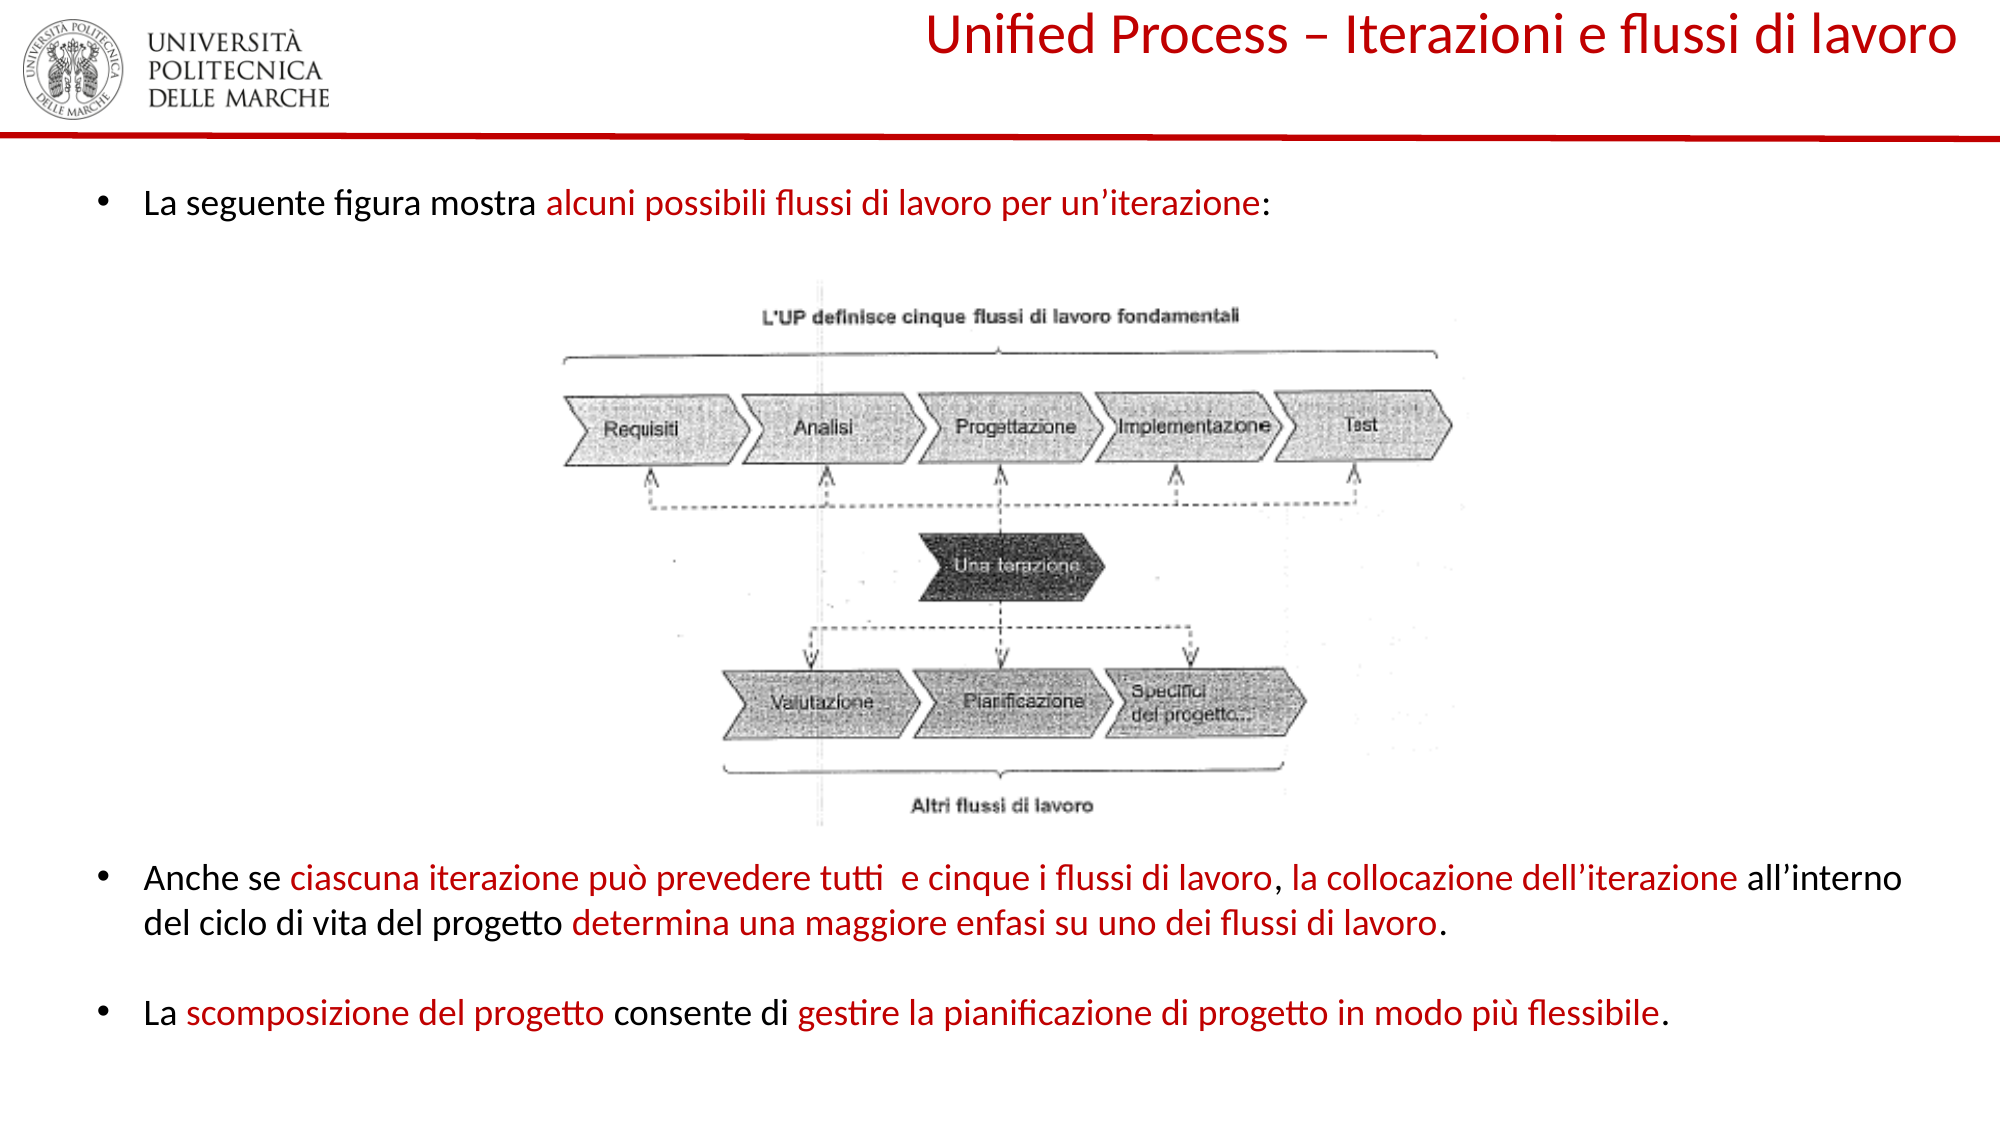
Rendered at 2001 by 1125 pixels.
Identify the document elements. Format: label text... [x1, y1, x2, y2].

picture [23, 17, 329, 122]
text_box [0, 135, 2000, 139]
text_box Unified Process – Iterazioni e flussi di lavoro [910, 139, 1973, 143]
text_box La seguente figura mostra alcuni possibili flussi di lavoro per un’iterazione: Anche se ciascuna iterazione può prevedere tutti e cinque i flussi di lavoro, la collocazione dell’iterazione all’interno del ciclo di vita del progetto determina una maggiore enfasi su uno dei flussi di lavoro. La scomposizione del progetto consente di gestire la pianificazione di progetto in modo più flessibile. [82, 170, 1932, 1086]
text_box Unified Process – Iterazioni e flussi di lavoro [910, 0, 1973, 135]
picture [516, 276, 1484, 841]
